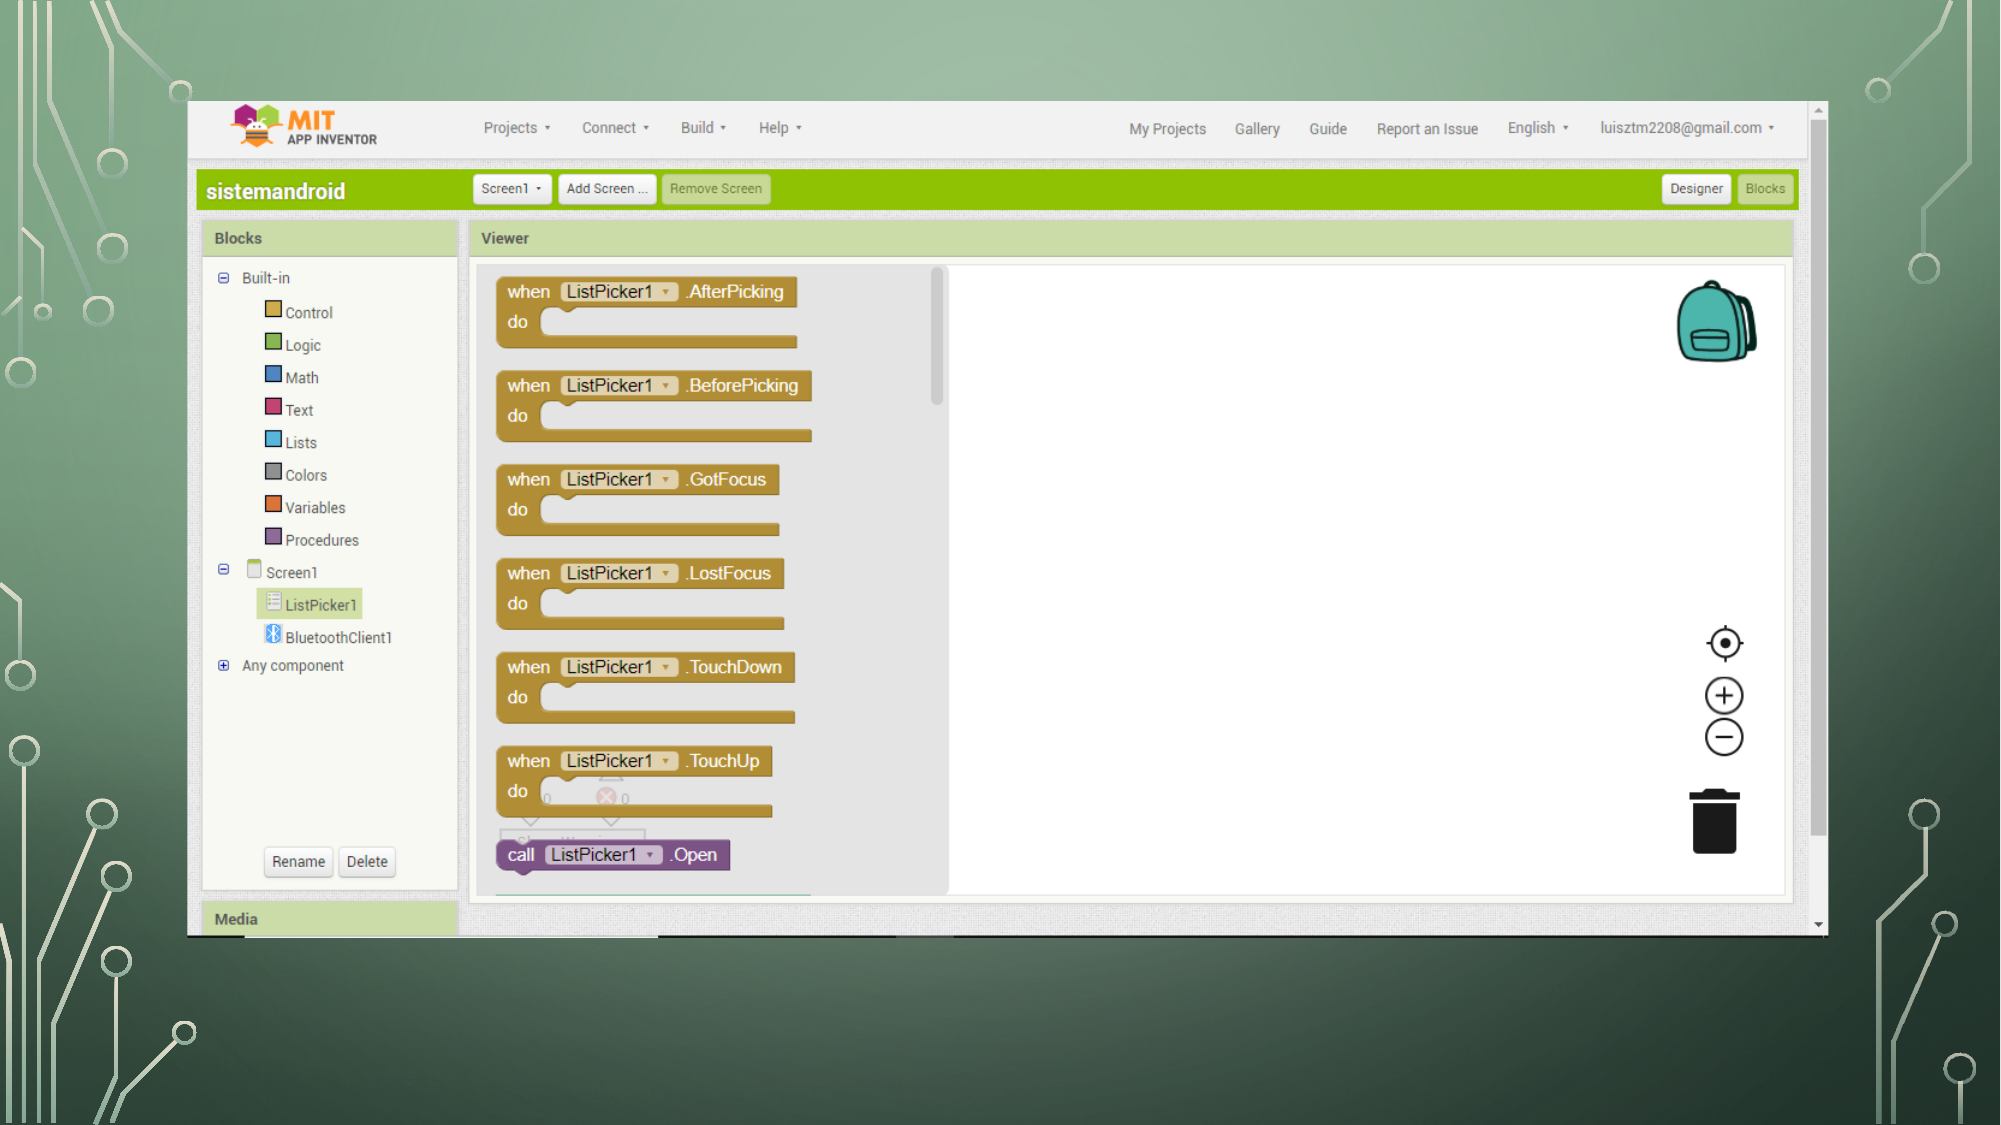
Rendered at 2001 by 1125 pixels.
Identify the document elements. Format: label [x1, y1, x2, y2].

list [186, 101, 1829, 938]
